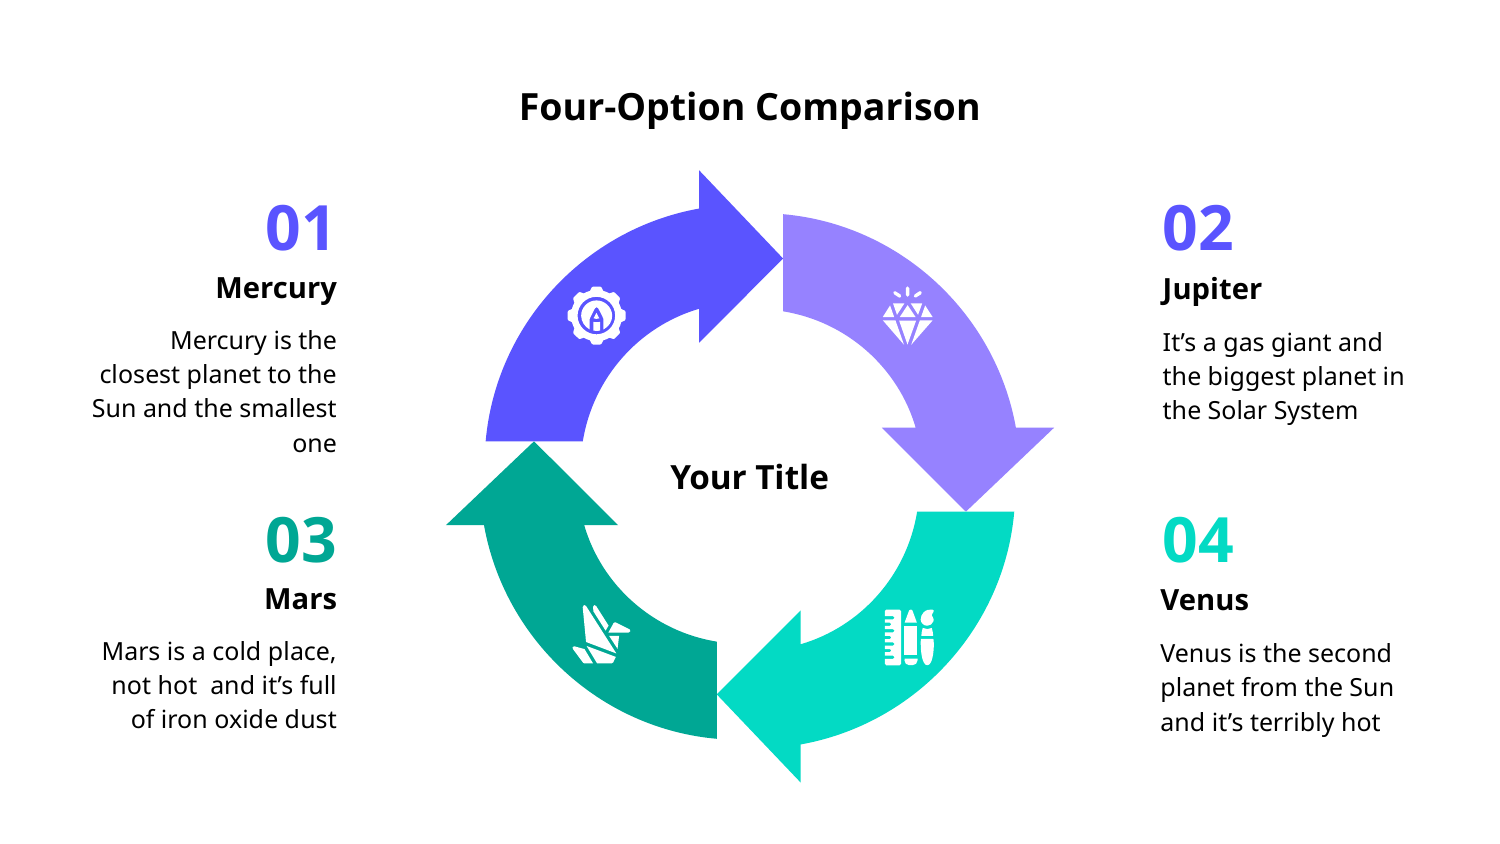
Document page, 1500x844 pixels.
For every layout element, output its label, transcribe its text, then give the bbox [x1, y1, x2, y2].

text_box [567, 286, 626, 345]
text_box Mercury is the closest planet to the Sun and the smallest one [74, 304, 353, 426]
text_box 01 [250, 192, 353, 259]
text_box [717, 511, 1015, 783]
text_box [445, 441, 717, 739]
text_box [882, 286, 933, 346]
text_box 04 [1147, 504, 1300, 571]
text_box Venus is the second planet from the Sun and it’s terribly hot [1145, 617, 1423, 737]
text_box Mars [158, 579, 353, 617]
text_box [884, 609, 935, 666]
text_box [485, 170, 783, 442]
text_box It’s a gas giant and the biggest planet in the Solar System [1147, 306, 1425, 428]
text_box 03 [250, 504, 353, 571]
text_box Your Title [653, 458, 847, 495]
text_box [571, 604, 631, 664]
text_box [783, 214, 1055, 511]
title Four-Option Comparison [75, 67, 1425, 147]
text_box Mars is a cold place, not hot and it’s full of iron oxide dust [74, 615, 353, 735]
text_box Jupiter [1147, 269, 1341, 306]
text_box Venus [1145, 580, 1339, 618]
text_box Mercury [158, 268, 353, 305]
text_box 02 [1147, 192, 1250, 259]
